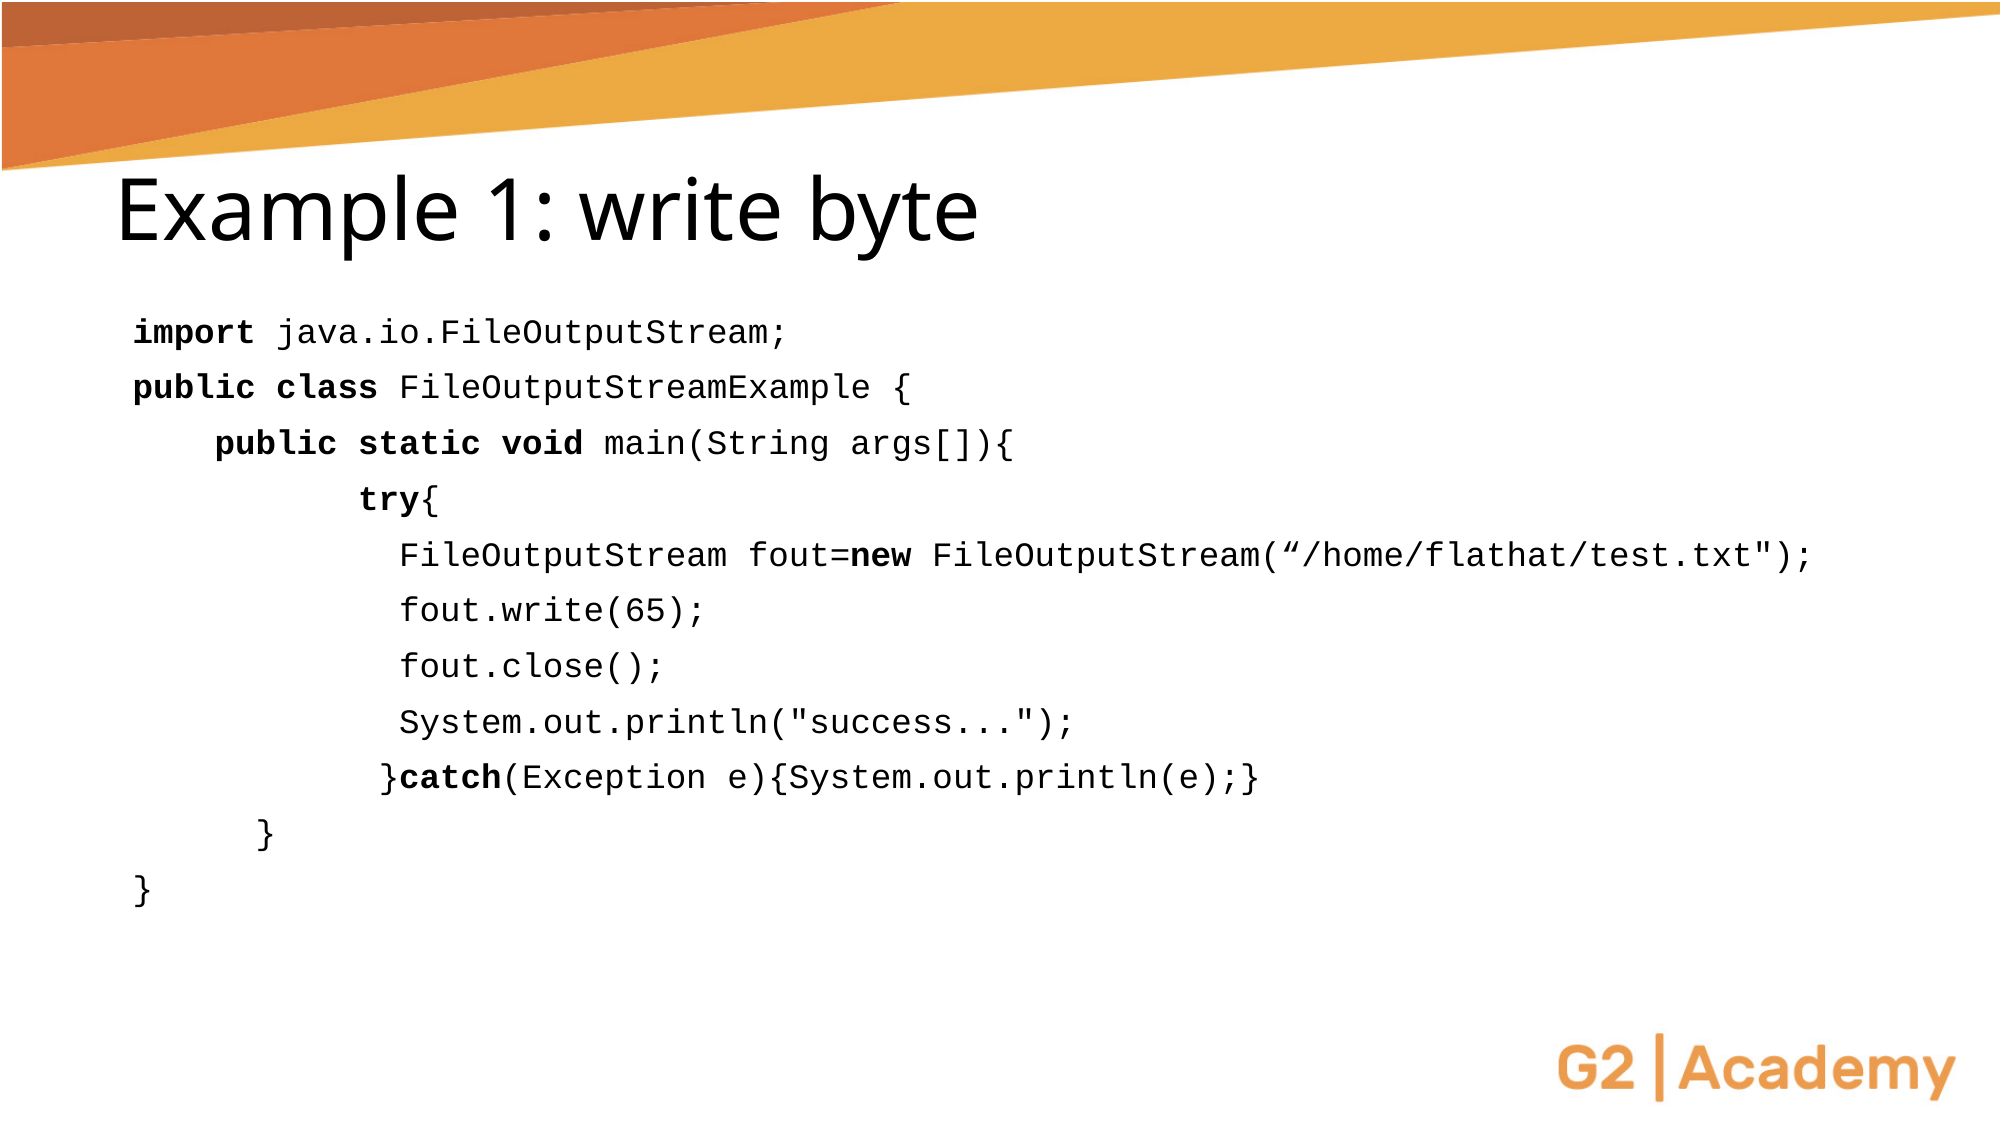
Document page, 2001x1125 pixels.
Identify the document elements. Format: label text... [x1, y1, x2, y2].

list import java.io.FileOutputStream; public class FileOutputStreamExample { public static void main(String args[]){ try{ FileOutputStream fout=new FileOutputStream(“/home/flathat/test.txt"); fout.write(65); fout.close(); System.out.println("success..."); }catch(Exception e){System.out.println(e);} } } [99, 306, 1900, 930]
title Example 1: write byte [99, 158, 1900, 267]
picture [1, 2, 2000, 1125]
